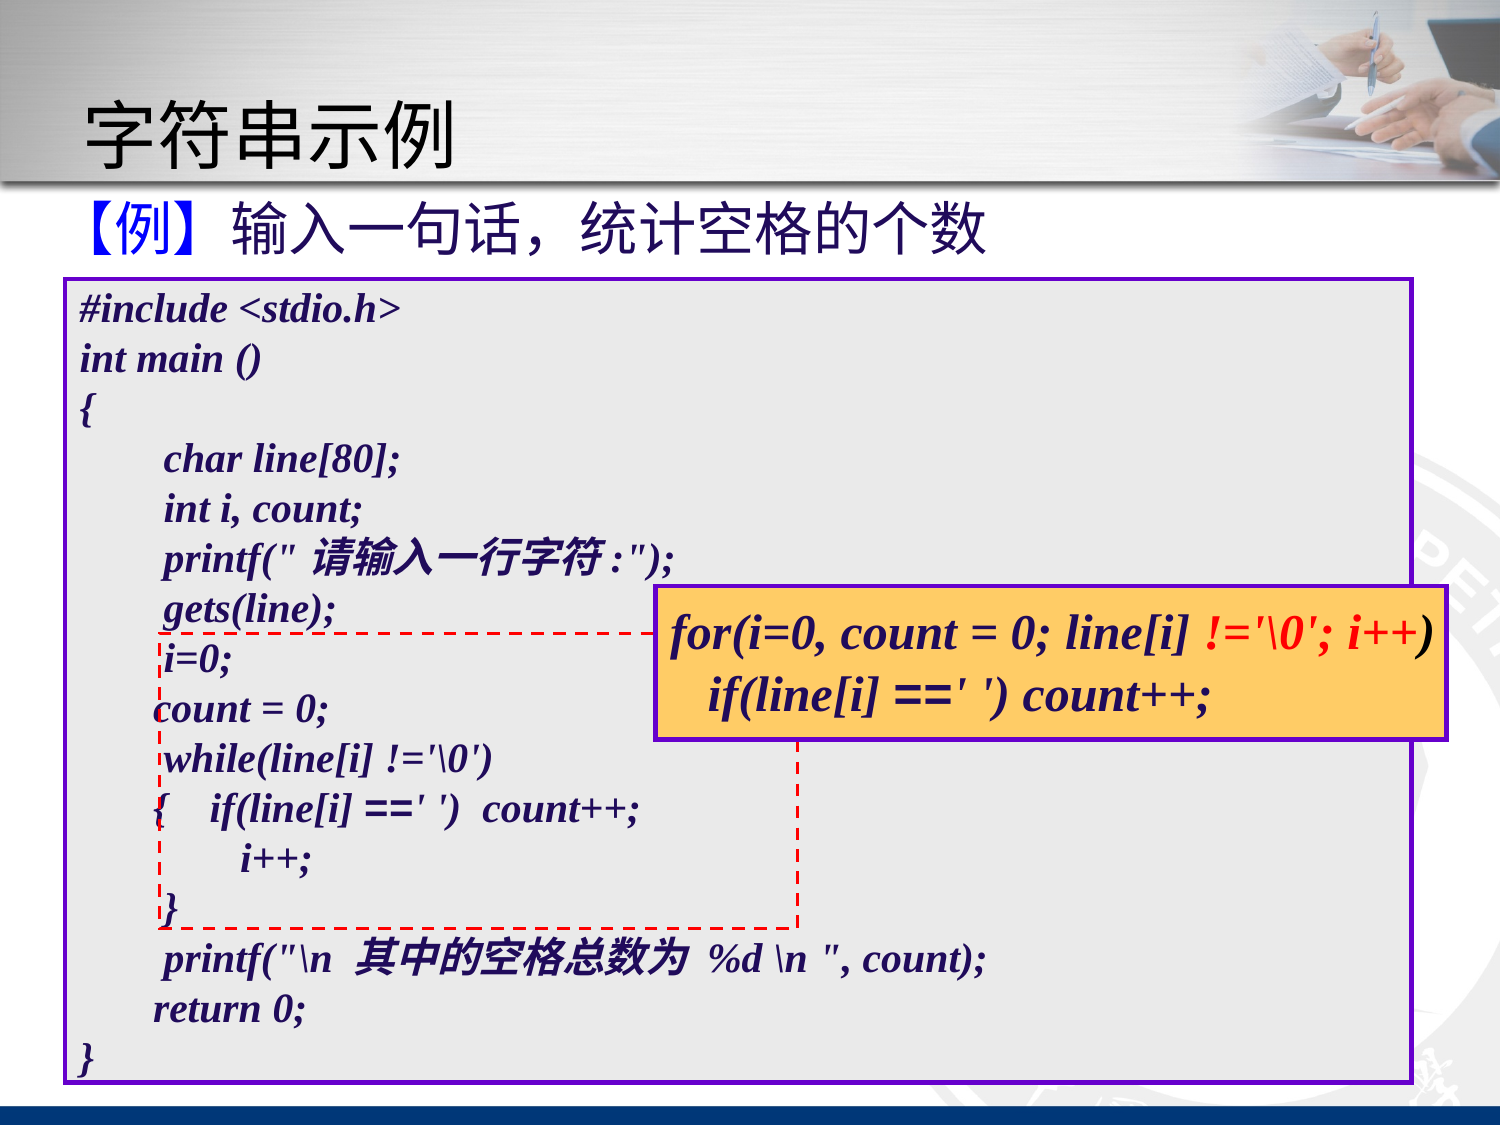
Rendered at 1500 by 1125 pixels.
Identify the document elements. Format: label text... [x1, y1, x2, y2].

text_box 【例】输入一句话，统计空格的个数 [41, 184, 1447, 280]
picture [0, 0, 1500, 1125]
title 字符串示例 [67, 80, 1418, 184]
text_box #include <stdio.h> int main () { char line[80]; int i, count; printf("请输入一行字符:"); gets(line); i=0; count = 0; while(line[i] !='\0') { if(line[i] ==' ') count++; i++; } printf("\n 其中的空格总数为 %d \n ", count); return 0; } [64, 278, 1412, 1083]
text_box for(i=0, count = 0; line[i] !='\0'; i++) if(line[i] ==' ') count++; [655, 585, 1447, 740]
text_box [159, 633, 798, 929]
